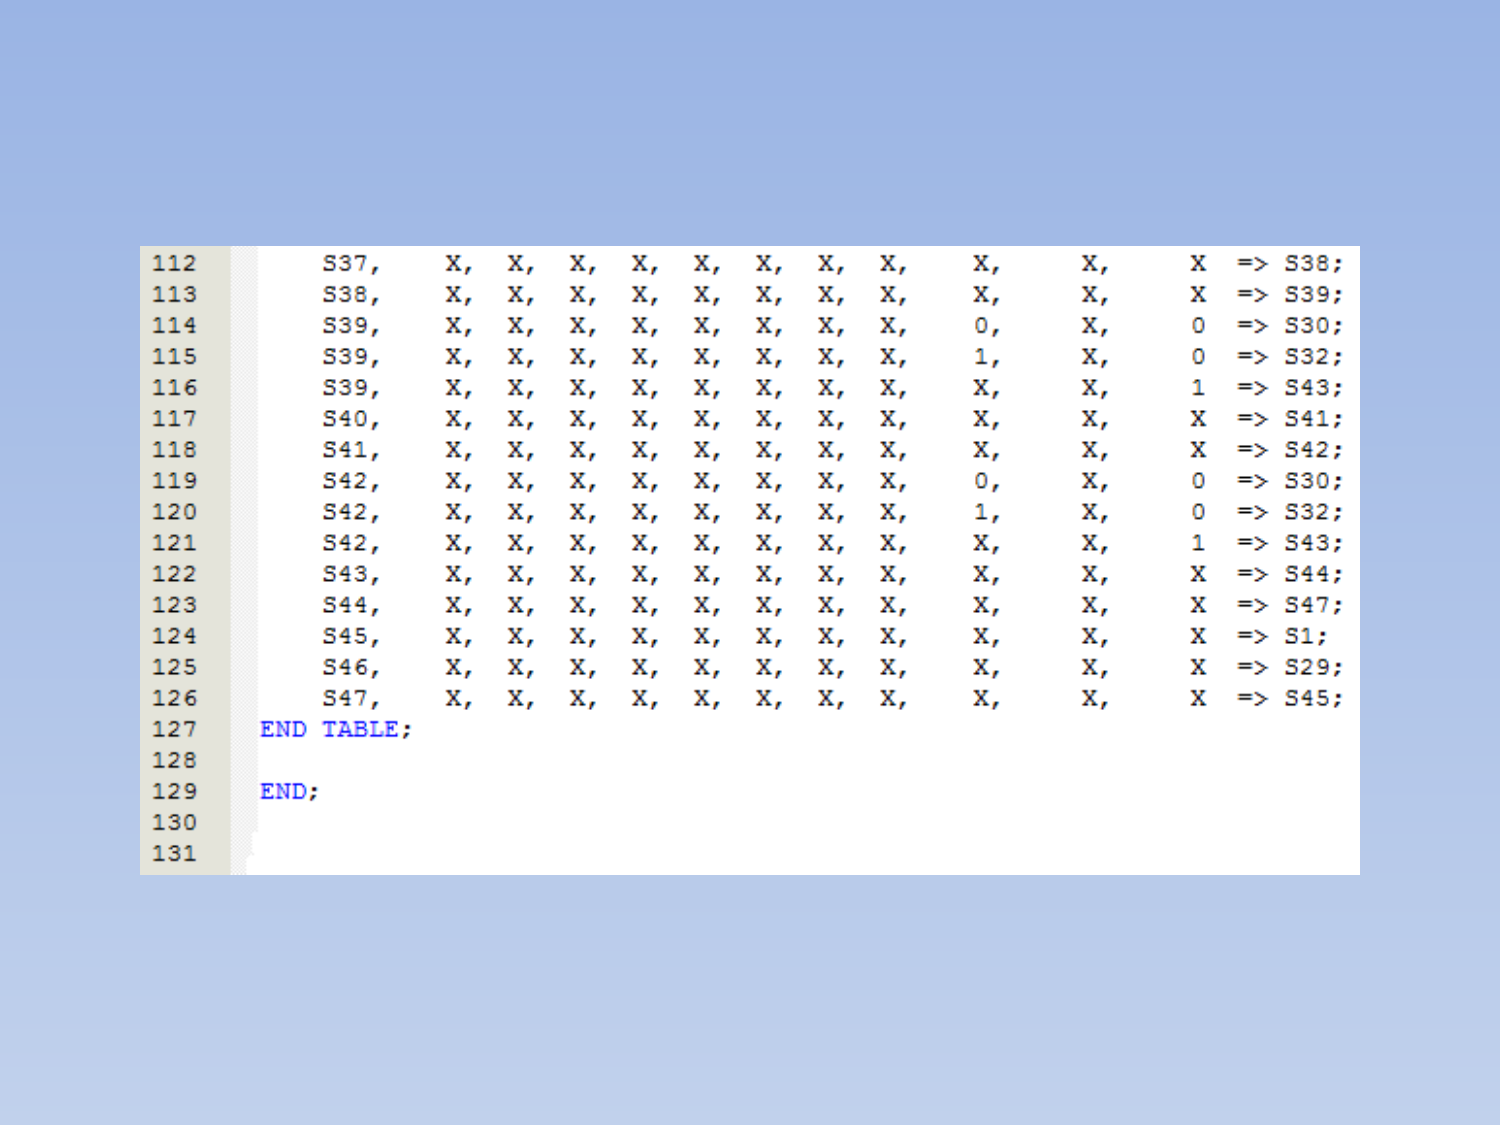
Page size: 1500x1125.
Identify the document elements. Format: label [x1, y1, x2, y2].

picture [140, 245, 1361, 875]
